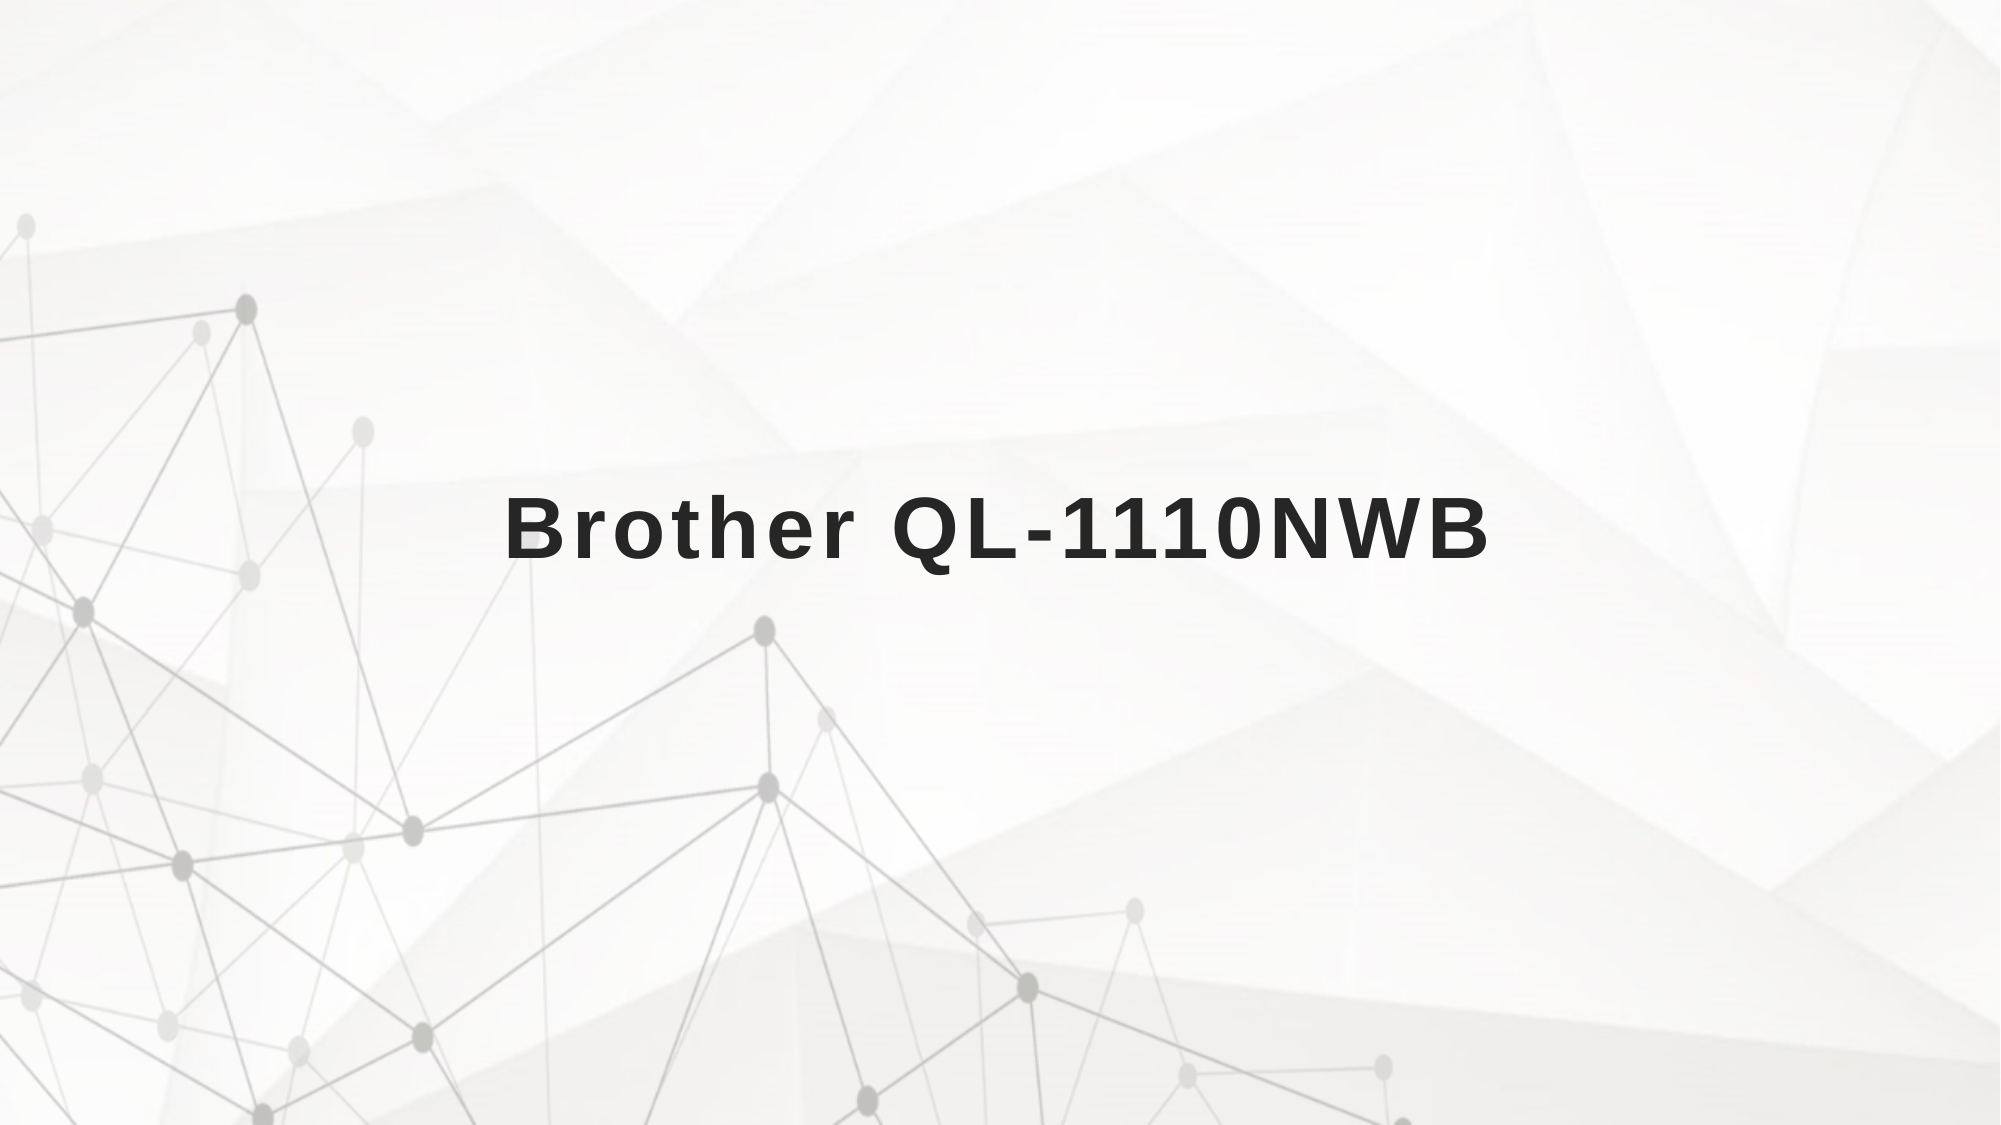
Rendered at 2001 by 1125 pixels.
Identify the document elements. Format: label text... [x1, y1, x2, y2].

title Brother QL-1110NWB [258, 465, 1743, 584]
picture [0, 0, 2001, 1125]
